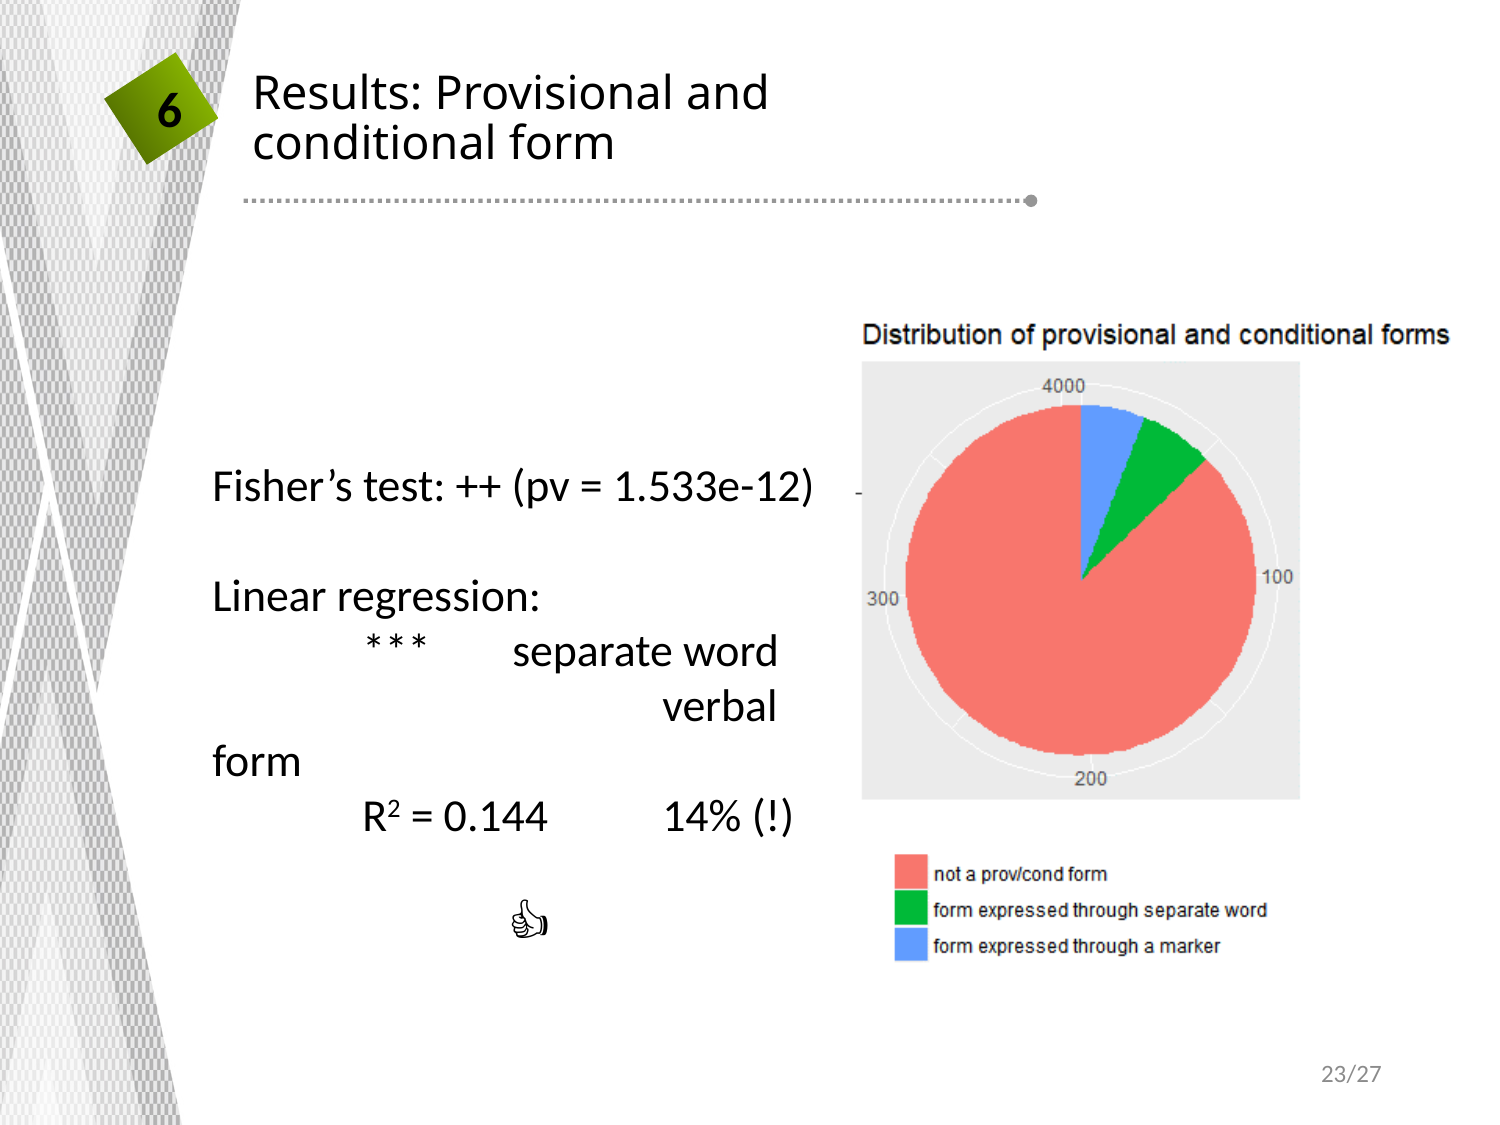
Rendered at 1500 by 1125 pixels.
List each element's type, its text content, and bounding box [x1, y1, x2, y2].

picture [0, 0, 1500, 1125]
slide_number 23/27 [1059, 1042, 1397, 1103]
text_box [118, 69, 1207, 380]
text_box Fisher’s test: ++ (pv = 1.533e-12) Linear regression: *** separate word verbal form R2 = 0.144 14% (!) 👍 [197, 448, 529, 954]
title Results: Provisional and conditional form [236, 61, 1455, 234]
